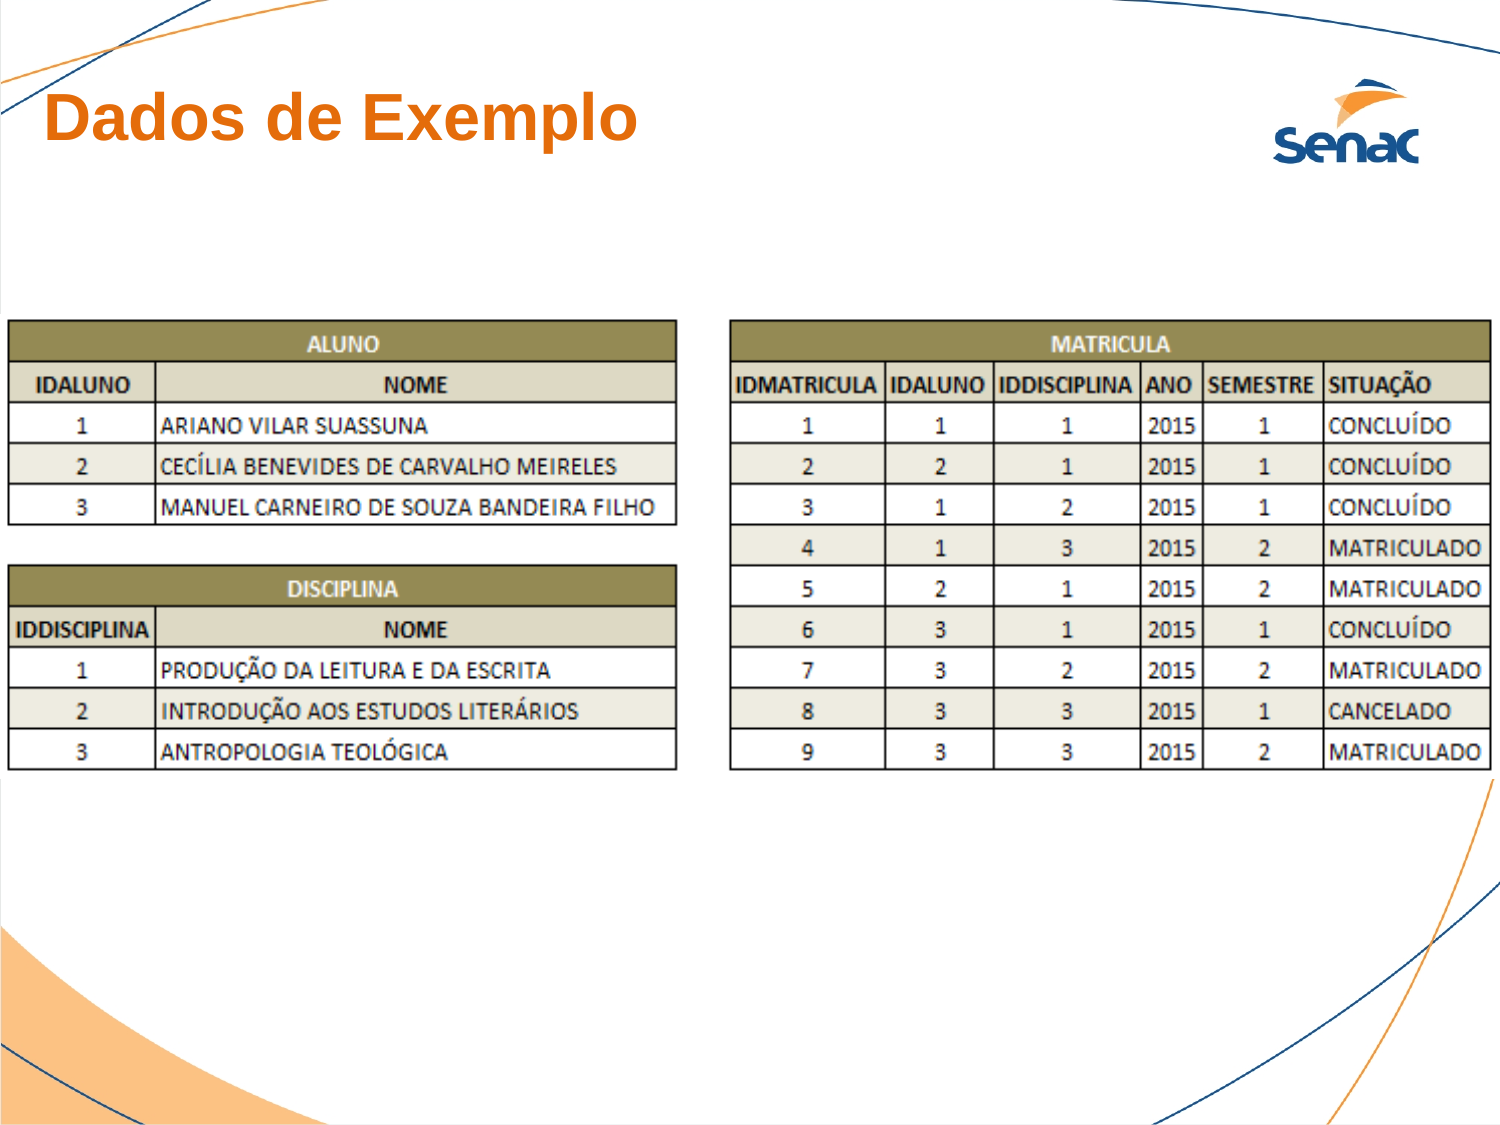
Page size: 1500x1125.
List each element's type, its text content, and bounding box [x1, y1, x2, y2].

picture [0, 0, 1500, 1125]
text_box Dados de Exemplo [28, 30, 1443, 197]
